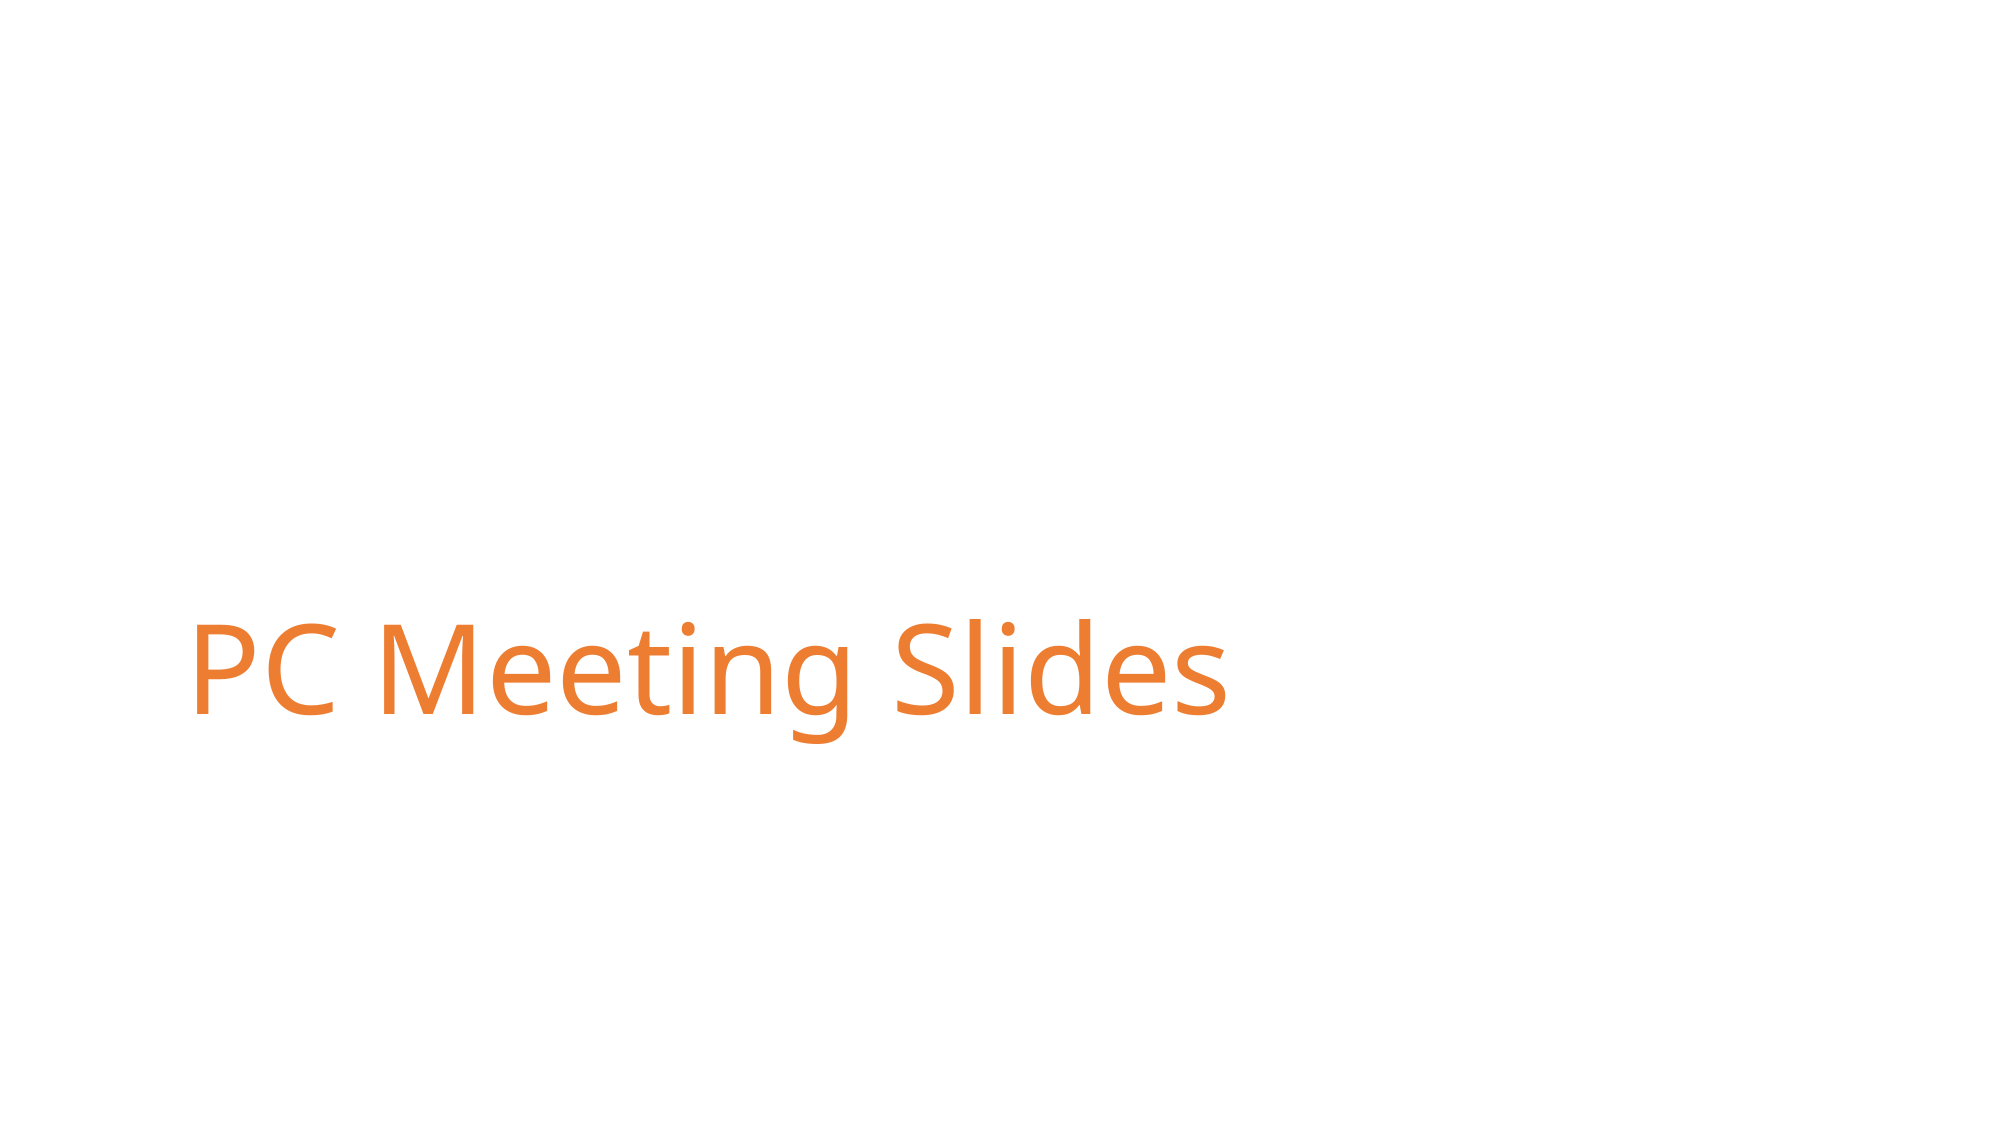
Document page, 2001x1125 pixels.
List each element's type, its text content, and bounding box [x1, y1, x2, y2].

title PC Meeting Slides [170, 84, 1890, 750]
